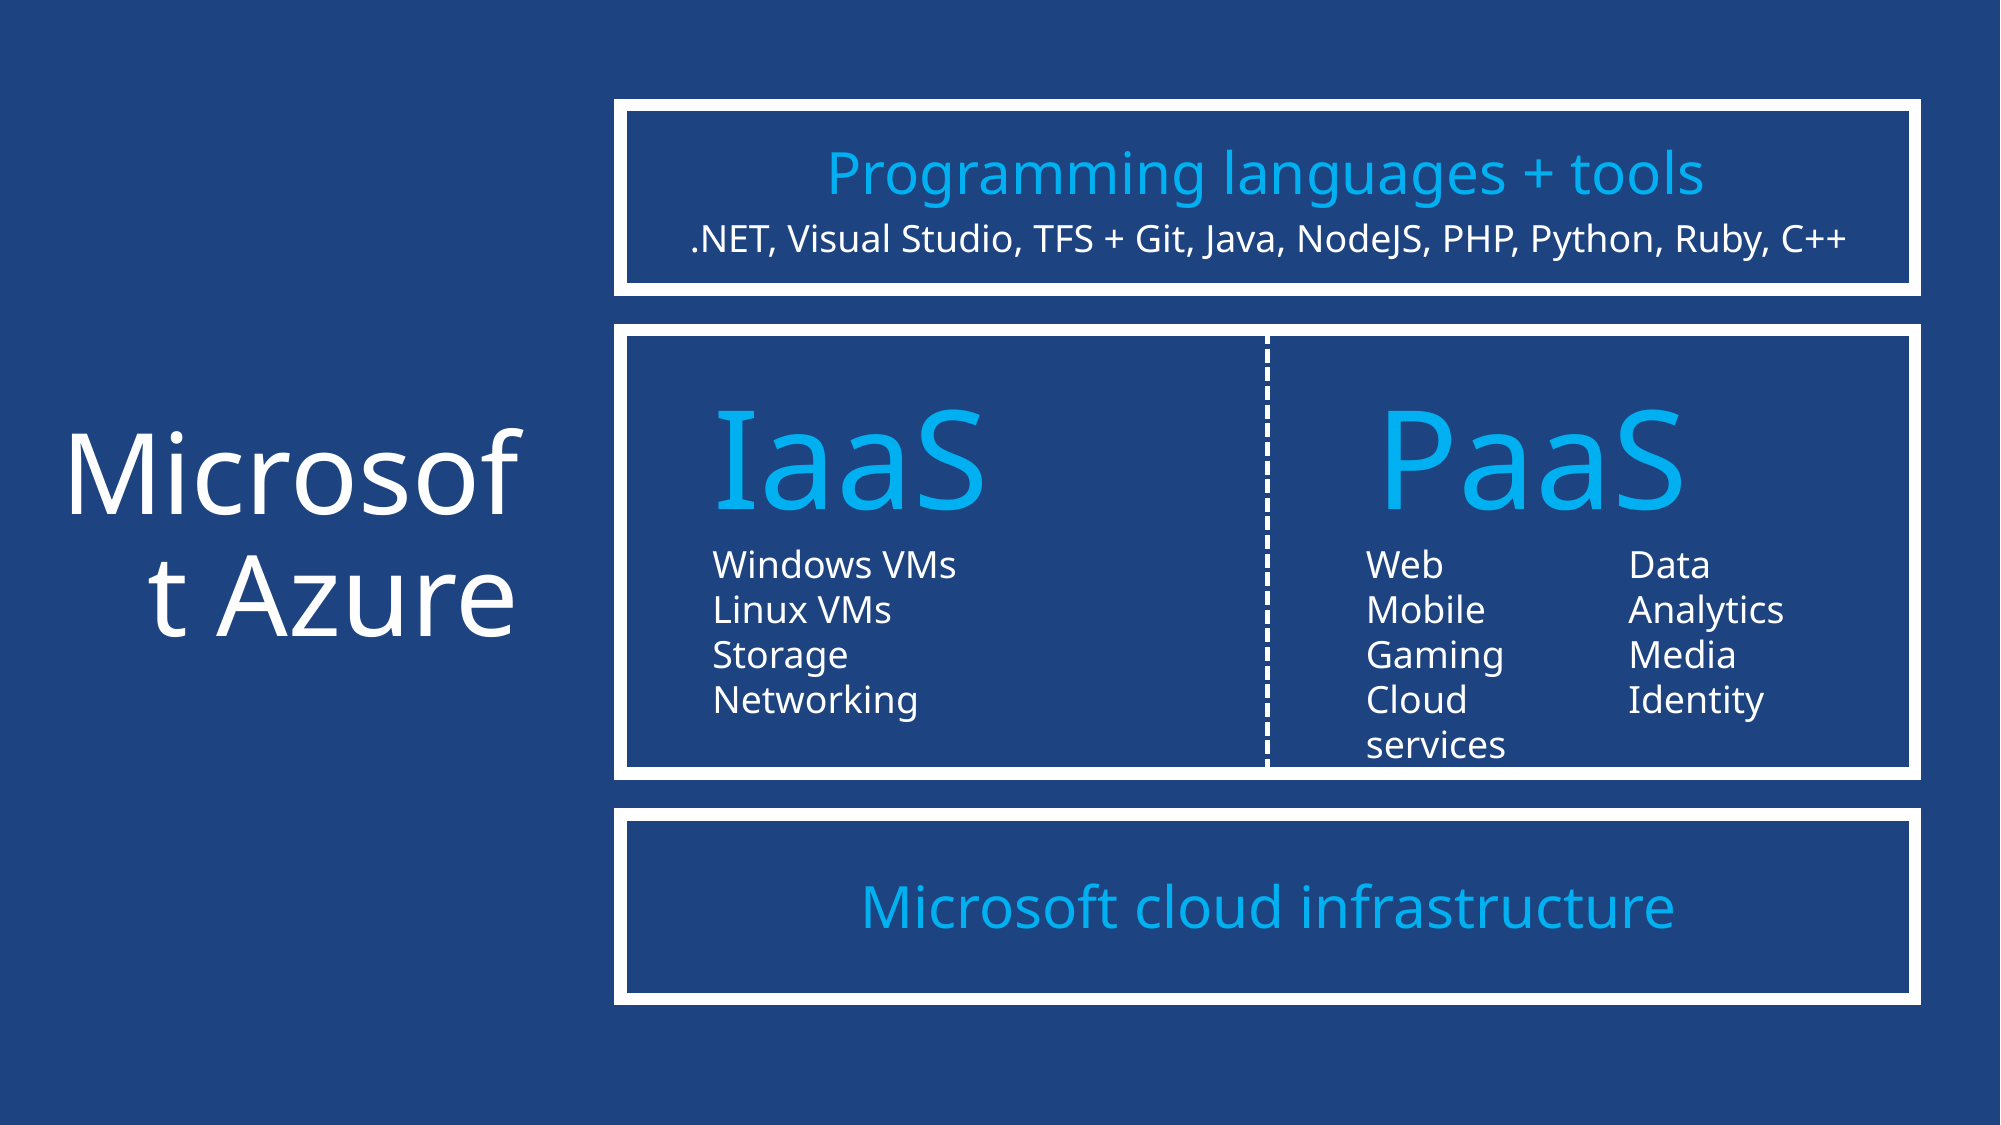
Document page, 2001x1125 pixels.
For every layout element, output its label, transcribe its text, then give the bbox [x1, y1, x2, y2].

text_box [620, 814, 1916, 1000]
text_box IaaS [698, 364, 1005, 545]
text_box Microsoft Azure [45, 410, 534, 807]
text_box [620, 104, 1916, 290]
text_box Programming languages + tools [811, 128, 1720, 207]
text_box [1351, 533, 1893, 731]
text_box .NET, Visual Studio, TFS + Git, Java, NodeJS, PHP, Python, Ruby, C++ [675, 207, 1864, 267]
text_box [620, 329, 1916, 775]
text_box PaaS [1360, 364, 1704, 533]
text_box Windows VMs Linux VMs Storage Networking [697, 533, 977, 729]
text_box Microsoft cloud infrastructure [845, 862, 1691, 948]
